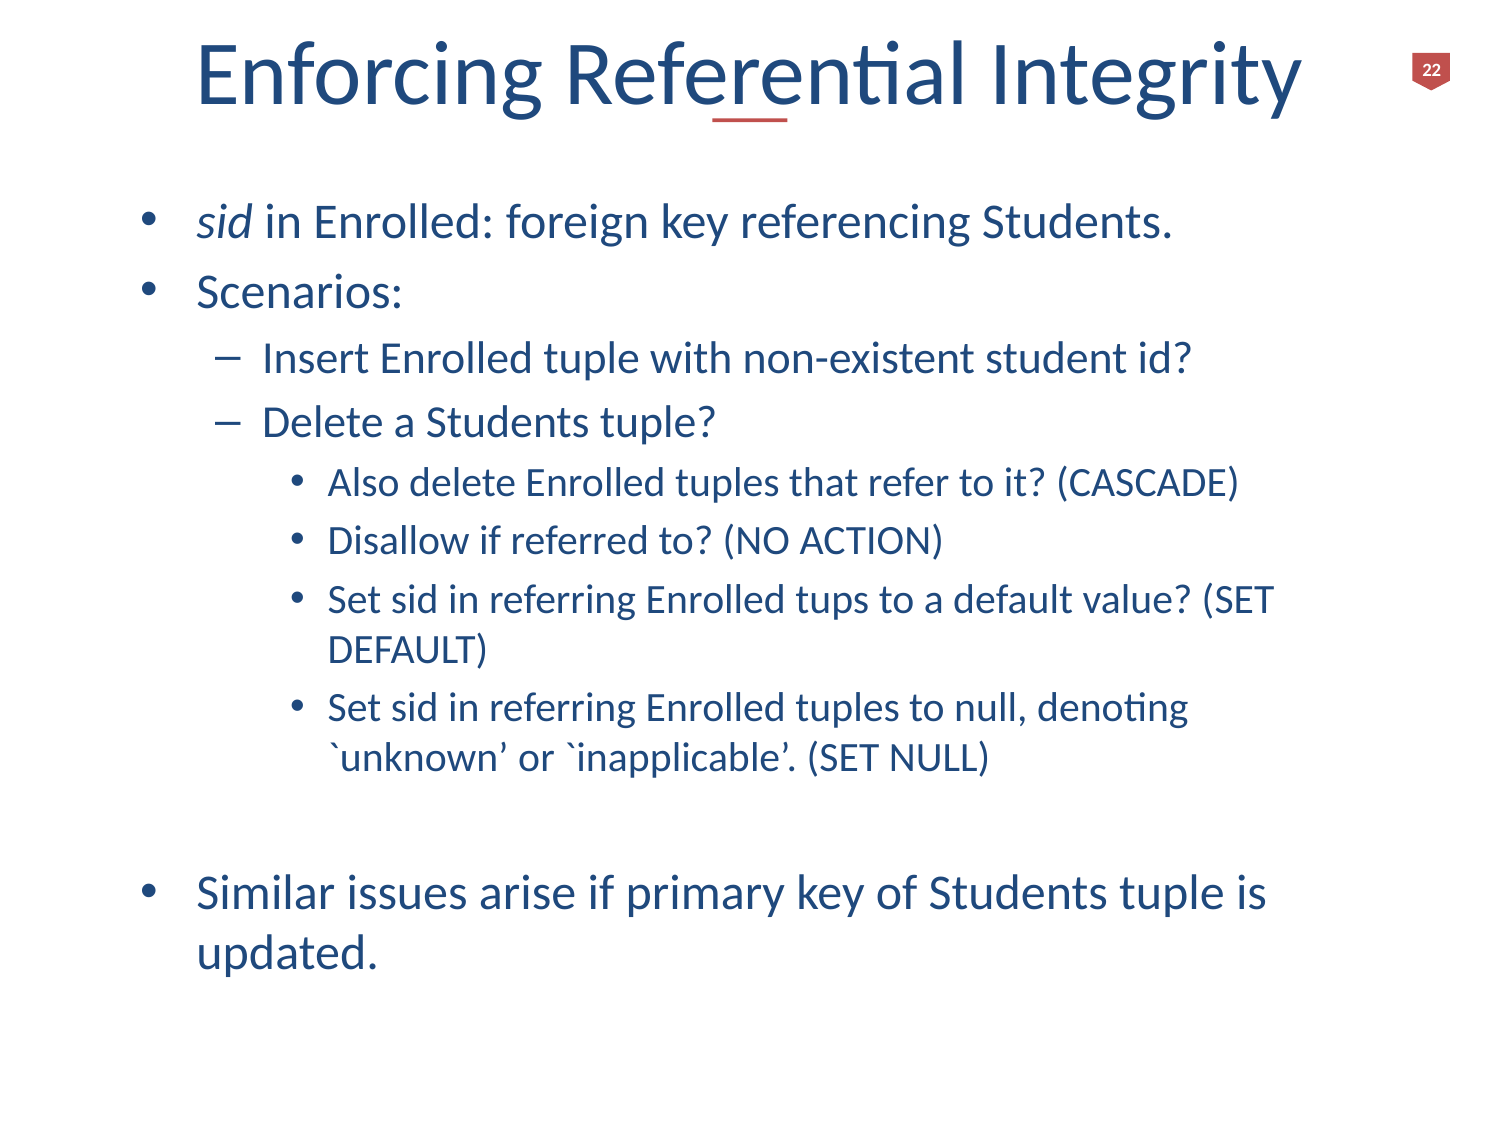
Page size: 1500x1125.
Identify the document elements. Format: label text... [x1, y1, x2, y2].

title Enforcing Referential Integrity [75, 0, 1425, 134]
list [75, 134, 1425, 787]
text_box [710, 116, 789, 124]
text_box sid in Enrolled: foreign key referencing Students. Scenarios: Insert Enrolled tuple with non-existent student id? Delete a Students tuple? Also delete Enrolled tuples that refer to it? (CASCADE) Disallow if referred to? (NO ACTION) Set sid in referring Enrolled tups to a default value? (SET DEFAULT) Set sid in referring Enrolled tuples to null, denoting `unknown’ or `inapplicable’. (SET NULL) Similar issues arise if primary key of Students tuple is updated. [125, 180, 1378, 903]
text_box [1406, 49, 1457, 91]
